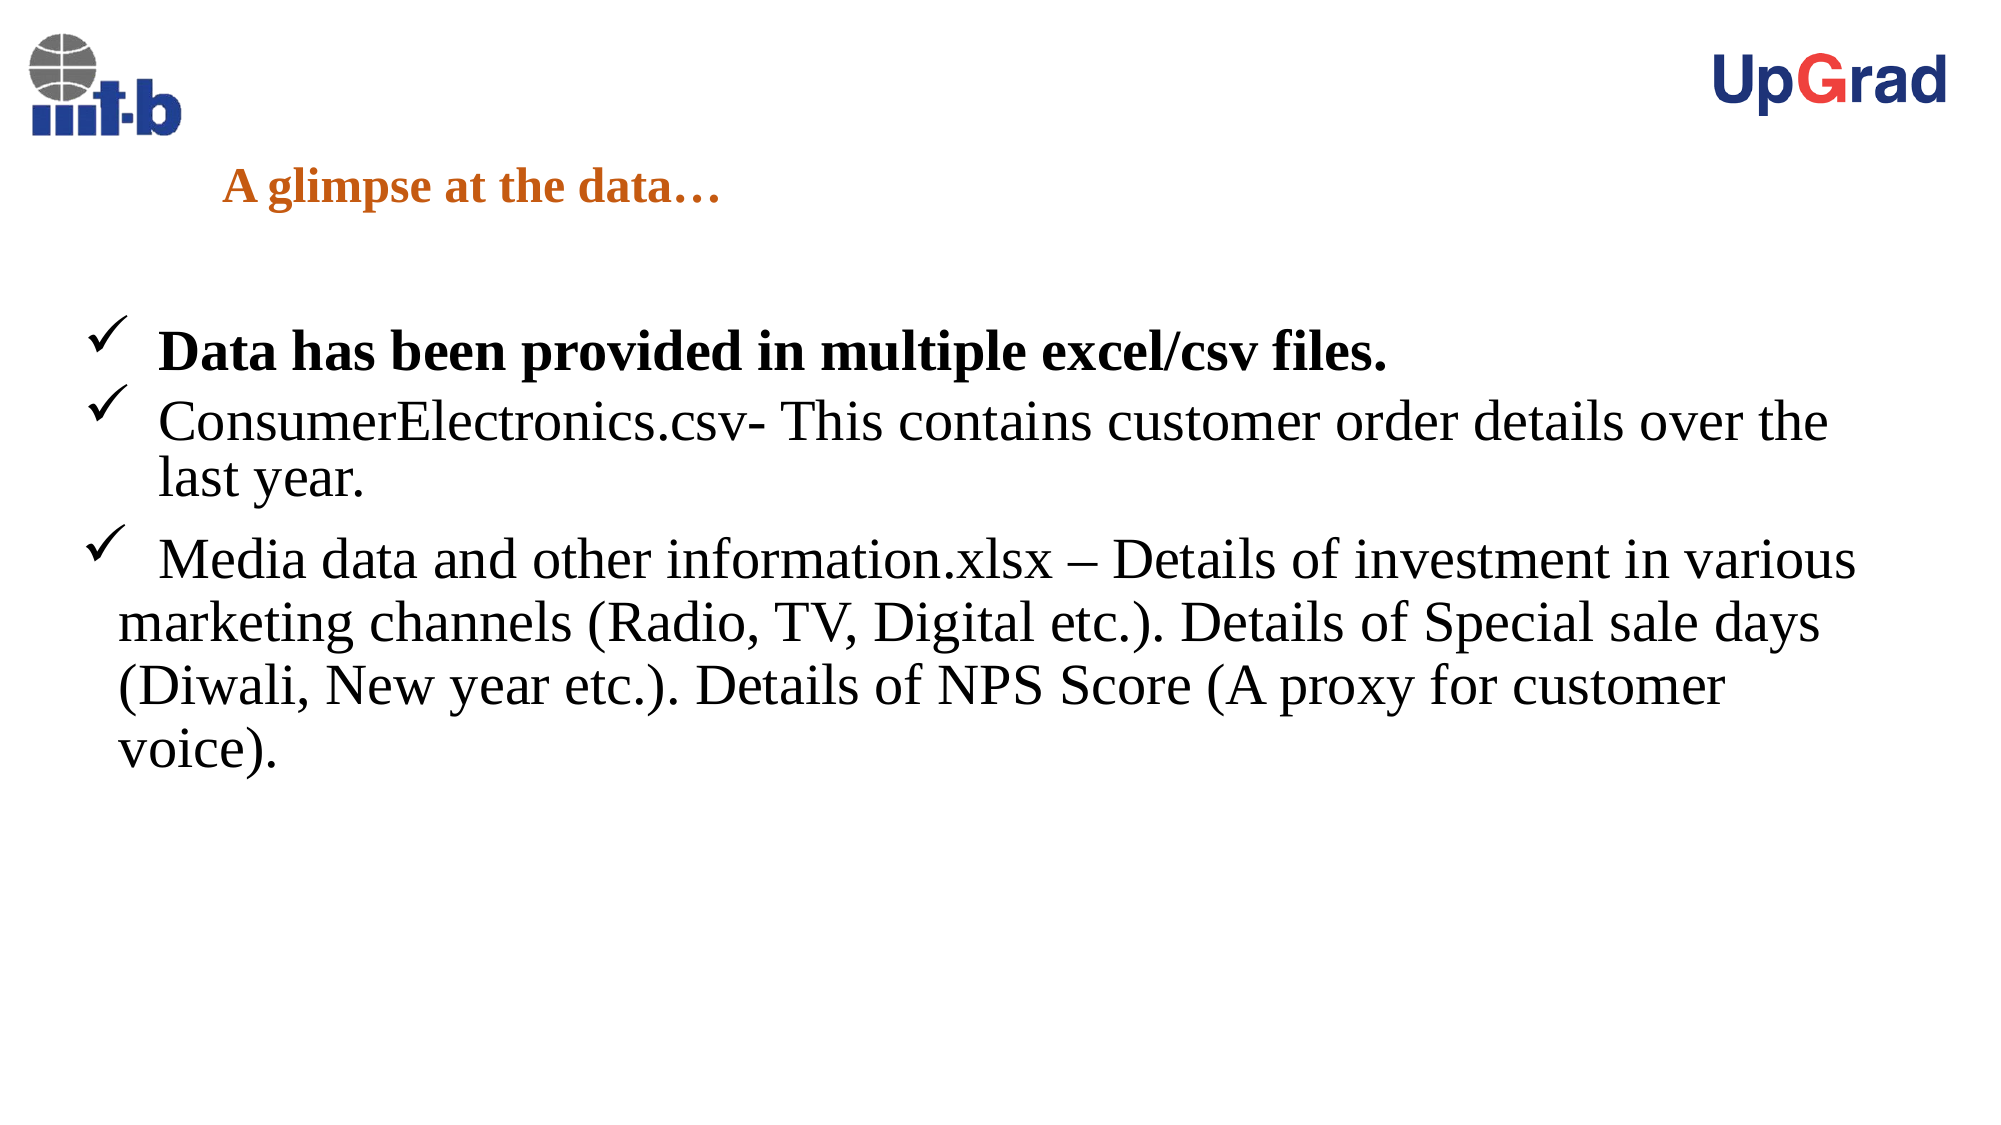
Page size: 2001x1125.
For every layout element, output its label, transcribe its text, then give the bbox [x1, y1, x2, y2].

list Data has been provided in multiple excel/csv files. ConsumerElectronics.csv- This contains customer order details over the last year. Media data and other information.xlsx – Details of investment in various marketing channels (Radio, TV, Digital etc.). Details of Special sale days (Diwali, New year etc.). Details of NPS Score (A proxy for customer voice). [66, 304, 1899, 1017]
title A glimpse at the data… [186, 104, 1715, 246]
picture [0, 29, 208, 163]
picture [1714, 53, 1952, 116]
